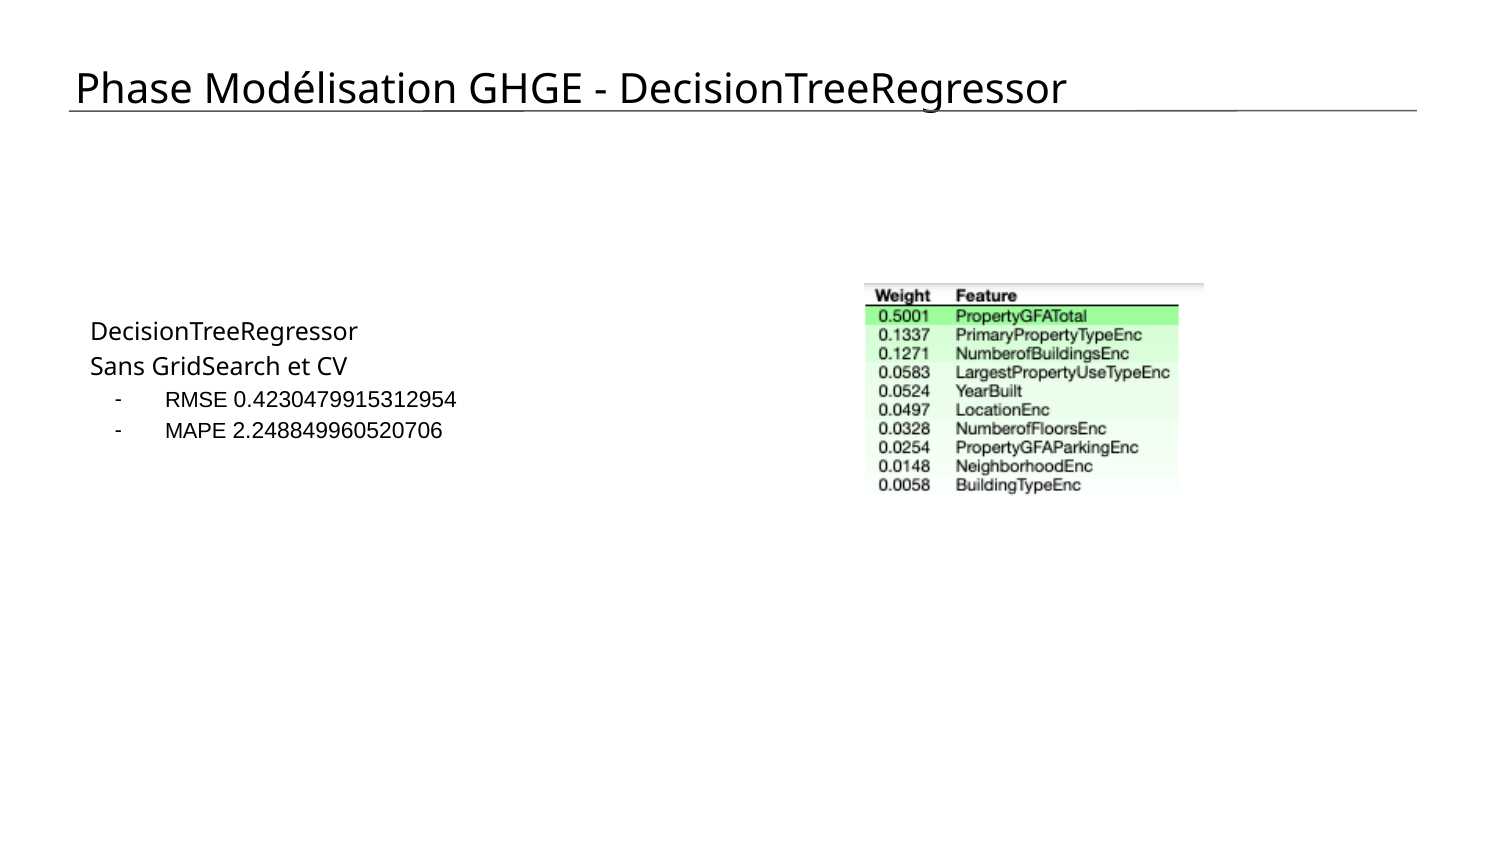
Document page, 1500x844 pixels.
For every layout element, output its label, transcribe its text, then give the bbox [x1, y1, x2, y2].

picture [864, 282, 1204, 506]
text_box Phase Modélisation GHGE - DecisionTreeRegressor [60, 47, 1385, 128]
subtitle DecisionTreeRegressor Sans GridSearch et CV RMSE 0.4230479915312954 MAPE 2.248849960520706 [75, 162, 1411, 681]
